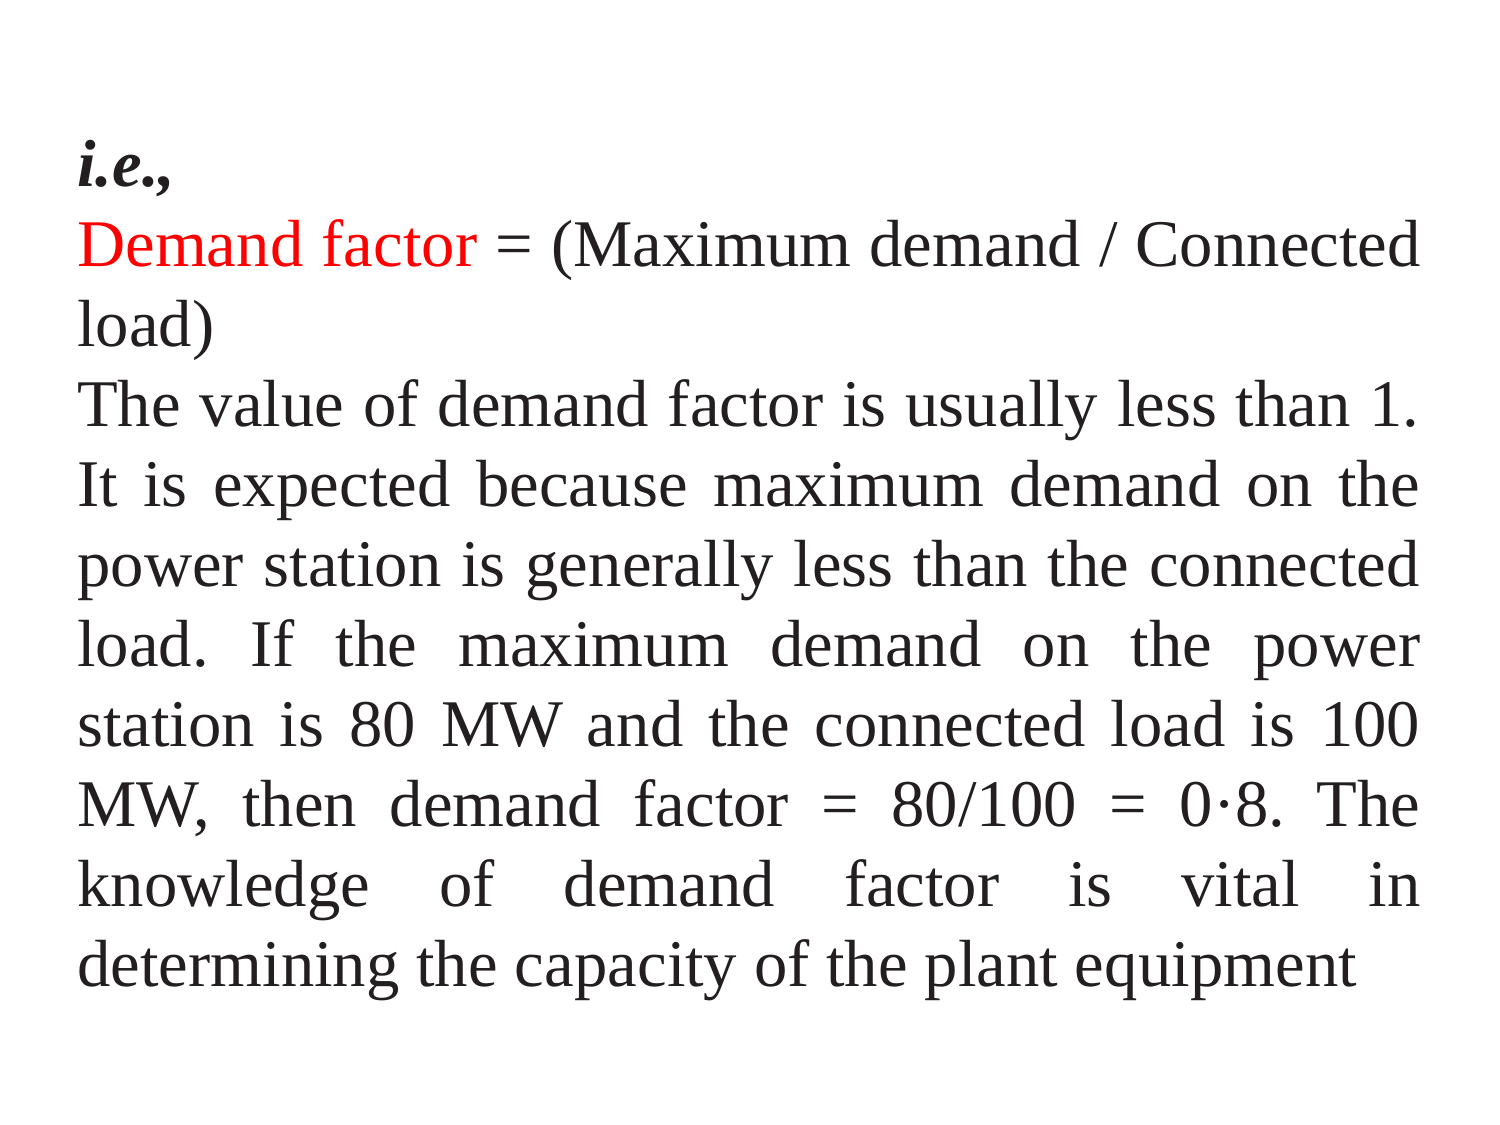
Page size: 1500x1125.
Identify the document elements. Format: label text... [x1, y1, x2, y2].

text_box i.e., Demand factor = (Maximum demand / Connected load) The value of demand factor is usually less than 1. It is expected because maximum demand on the power station is generally less than the connected load. If the maximum demand on the power station is 80 MW and the connected load is 100 MW, then demand factor = 80/100 = 0·8. The knowledge of demand factor is vital in determining the capacity of the plant equipment [62, 112, 1438, 1007]
